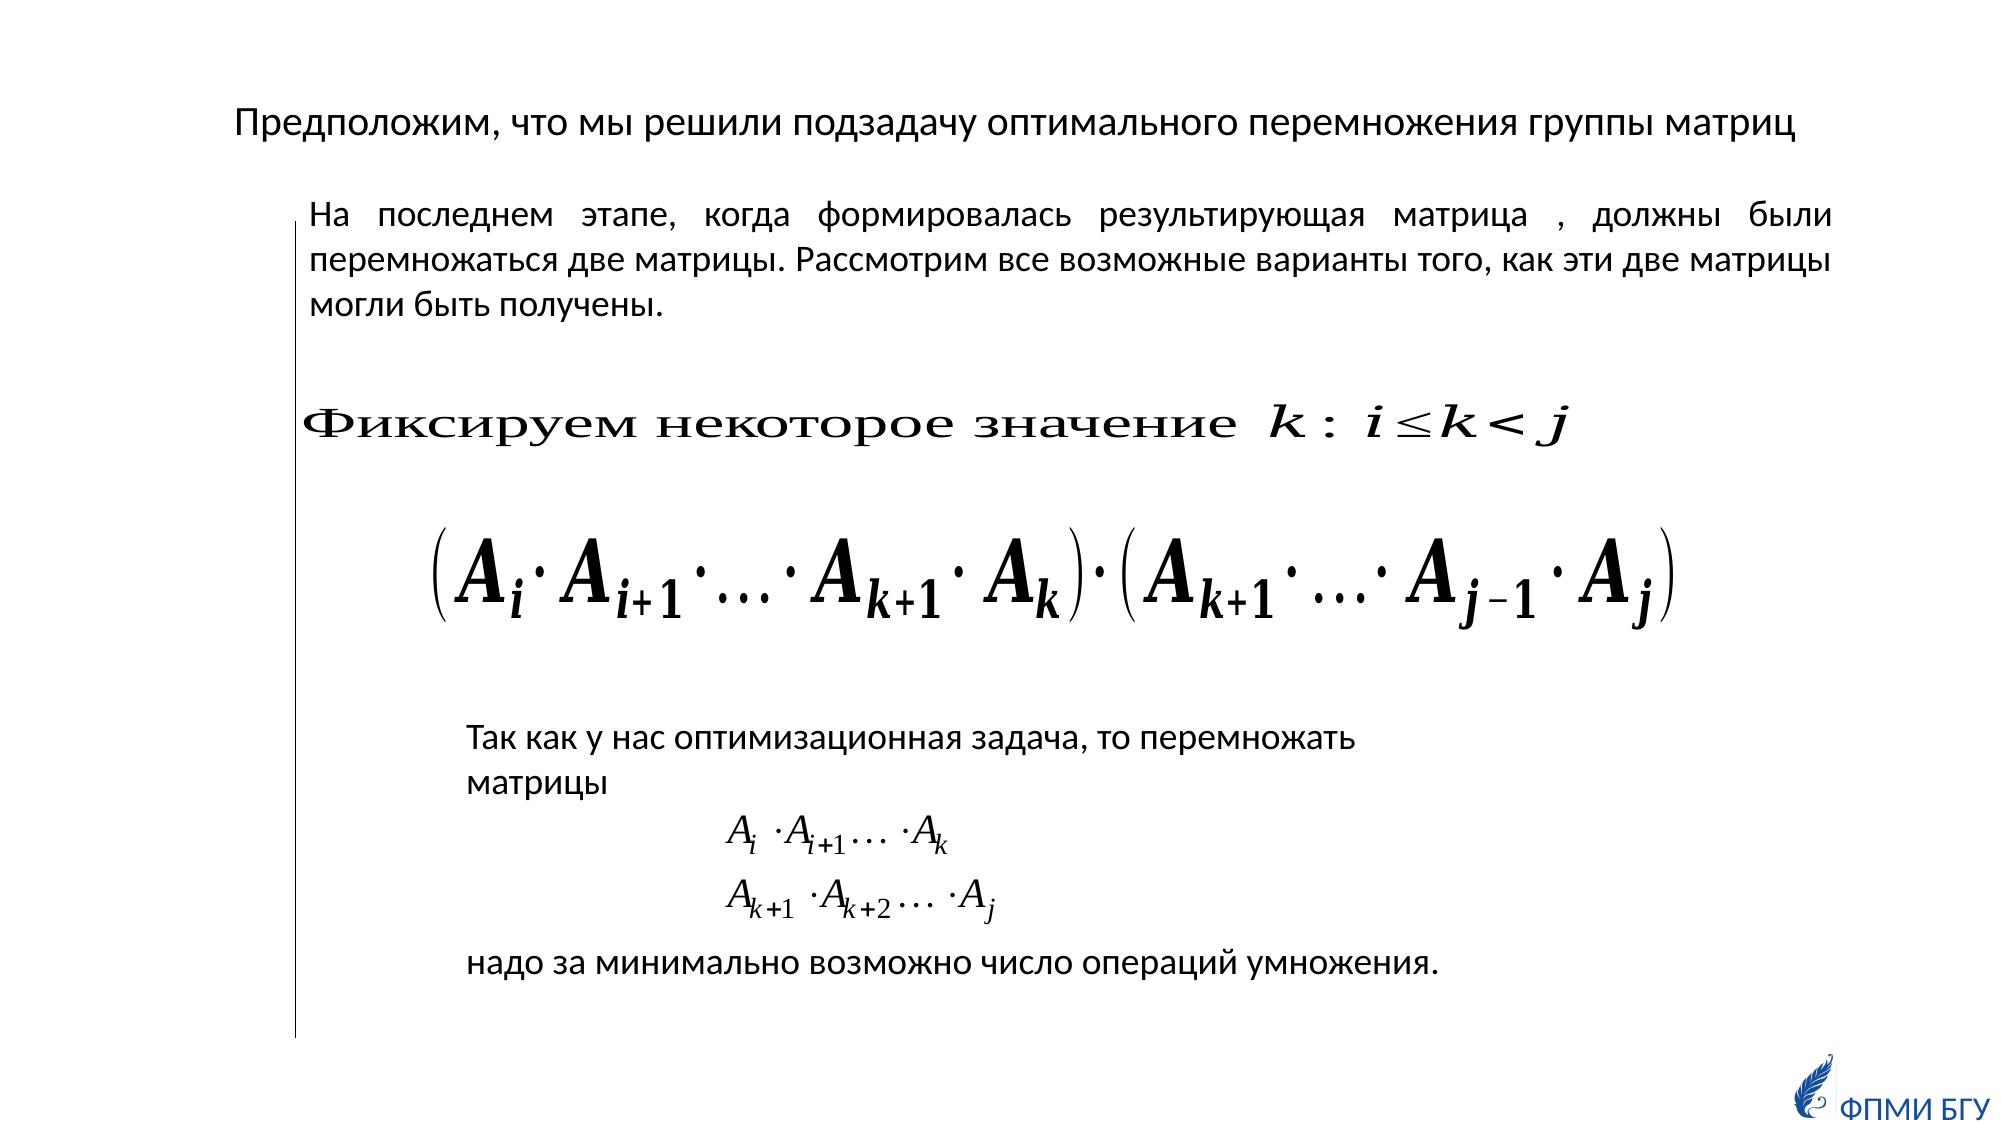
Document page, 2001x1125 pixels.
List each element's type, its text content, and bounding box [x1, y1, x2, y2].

text_box Так как у нас оптимизационная задача, то перемножать матрицы надо за минимально возможно число операций умножения. [301, 704, 1476, 1035]
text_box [720, 807, 1000, 929]
text_box ФПМИ БГУ [1830, 1087, 2000, 1125]
picture [1793, 1053, 1837, 1118]
